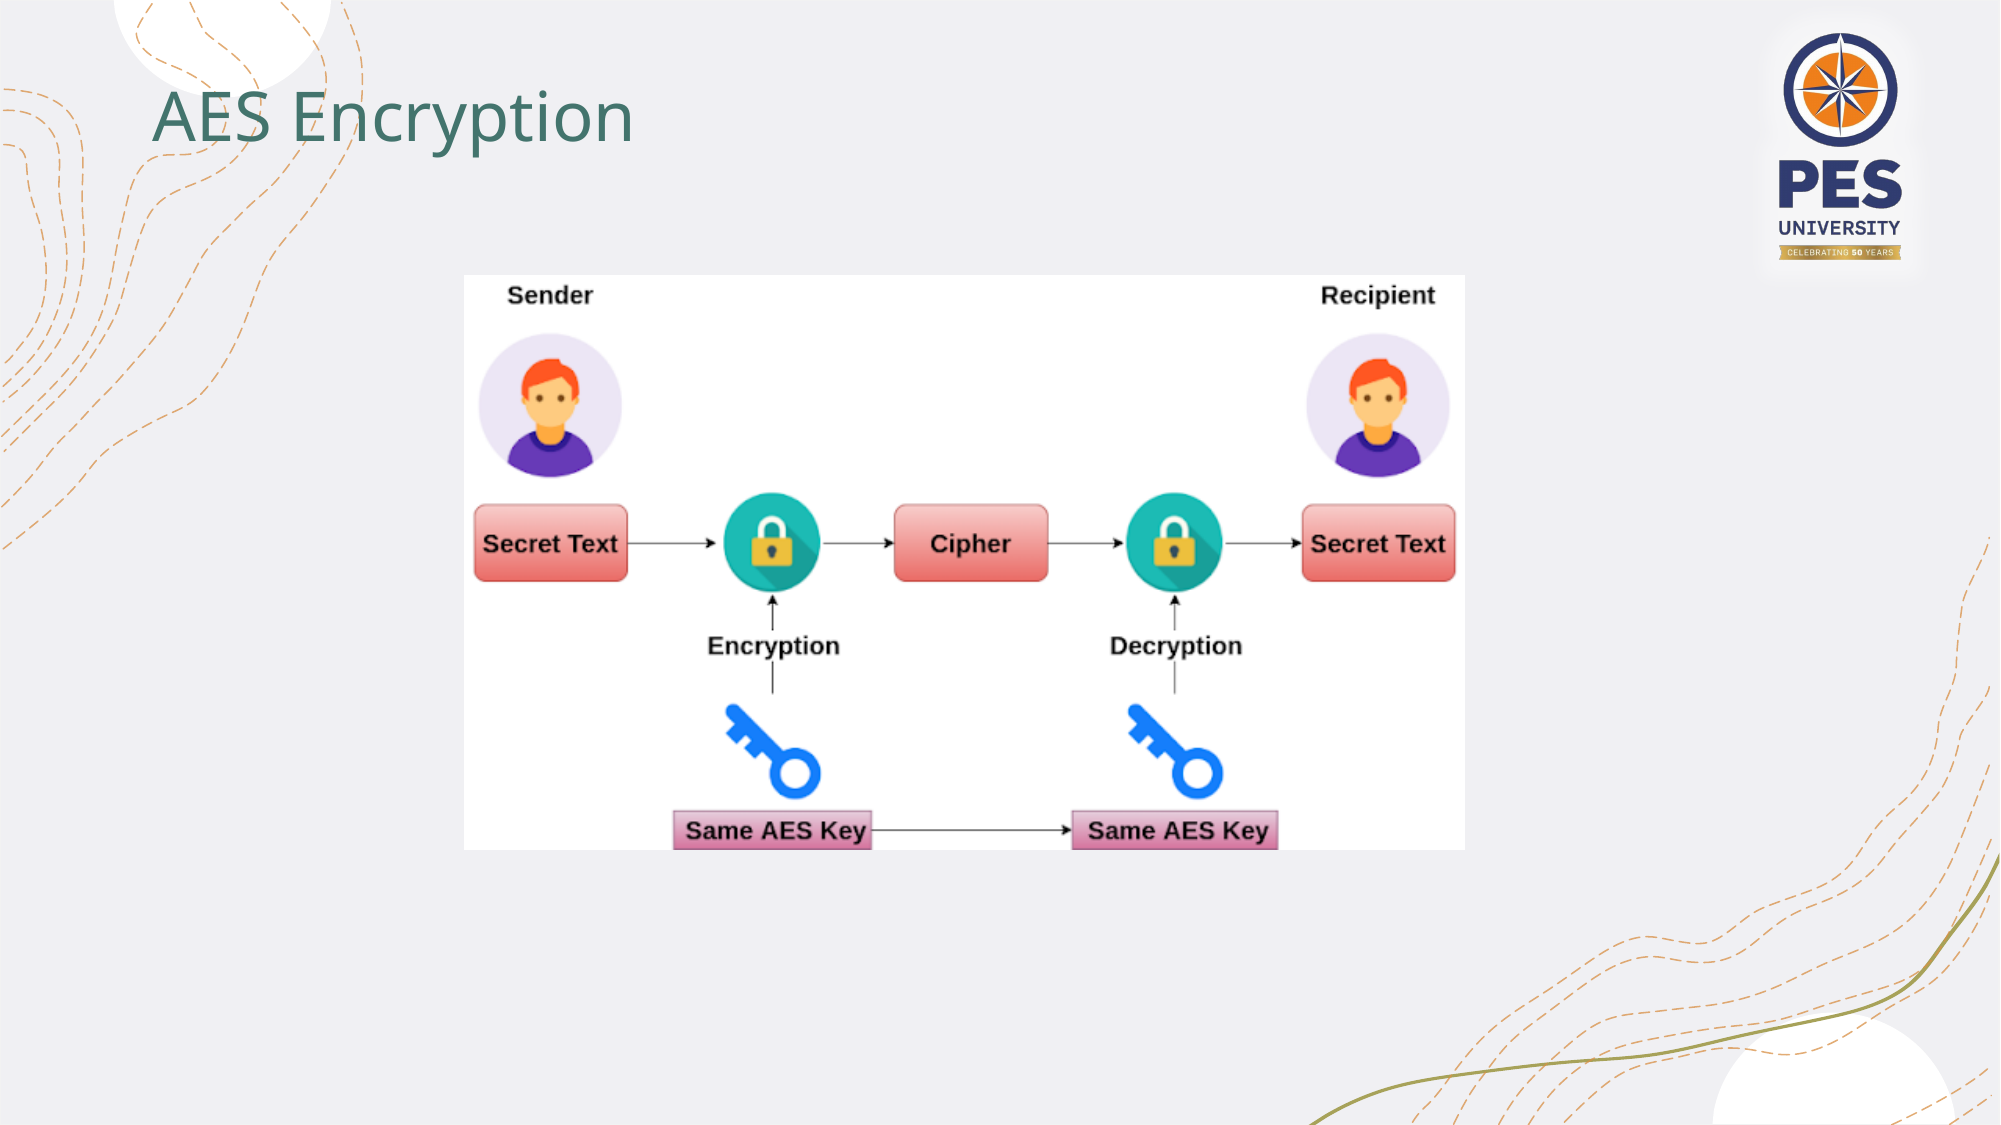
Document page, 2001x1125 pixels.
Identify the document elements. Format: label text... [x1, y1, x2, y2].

picture [1690, 0, 1991, 297]
picture [464, 275, 1465, 850]
title AES Encryption [137, 64, 1615, 164]
